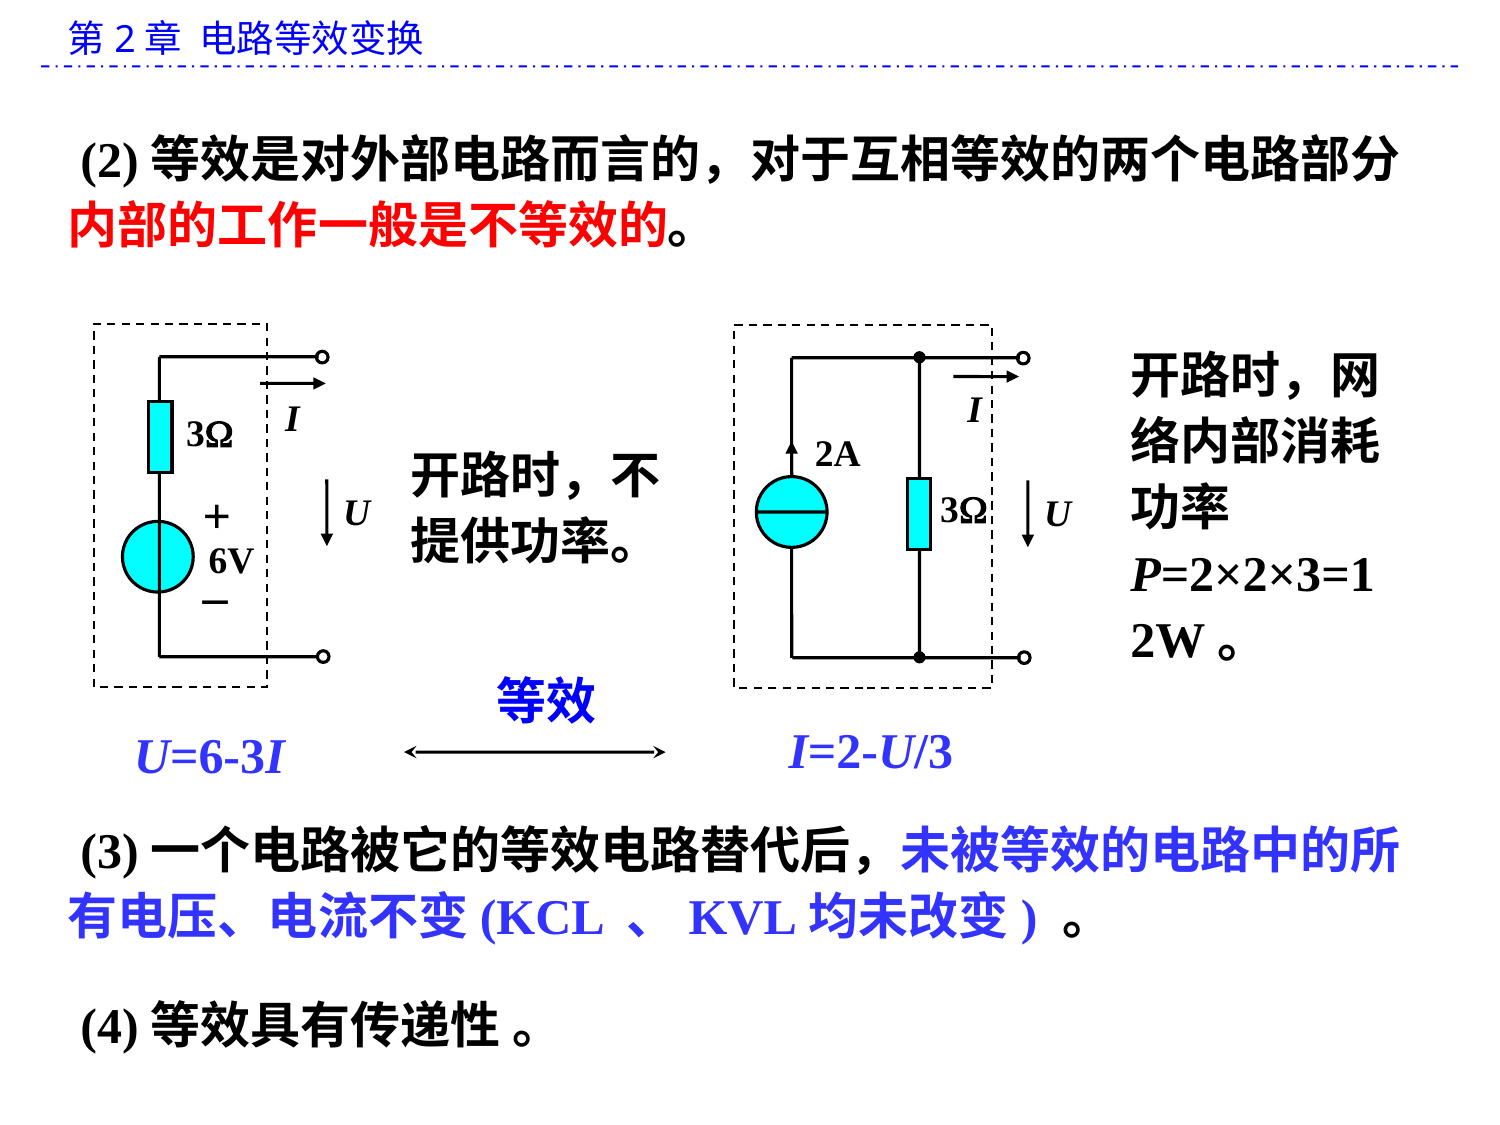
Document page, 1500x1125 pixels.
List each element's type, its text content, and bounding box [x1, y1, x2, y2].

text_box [403, 656, 729, 753]
text_box 开路时，网络内部消耗功率P=2×2×3=12W。 [1115, 330, 1410, 675]
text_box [93, 323, 392, 688]
text_box U=6-3I [119, 709, 427, 791]
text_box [734, 324, 1093, 689]
text_box (2)等效是对外部电路而言的，对于互相等效的两个电路部分内部的工作一般是不等效的。 [53, 114, 1438, 262]
text_box (3)一个电路被它的等效电路替代后，未被等效的电路中的所有电压、电流不变(KCL 、KVL均未改变) 。 [53, 805, 1438, 952]
text_box I=2-U/3 [773, 705, 1081, 787]
text_box 开路时，不提供功率。 [397, 430, 704, 577]
text_box (4)等效具有传递性 。 [53, 980, 1438, 1061]
